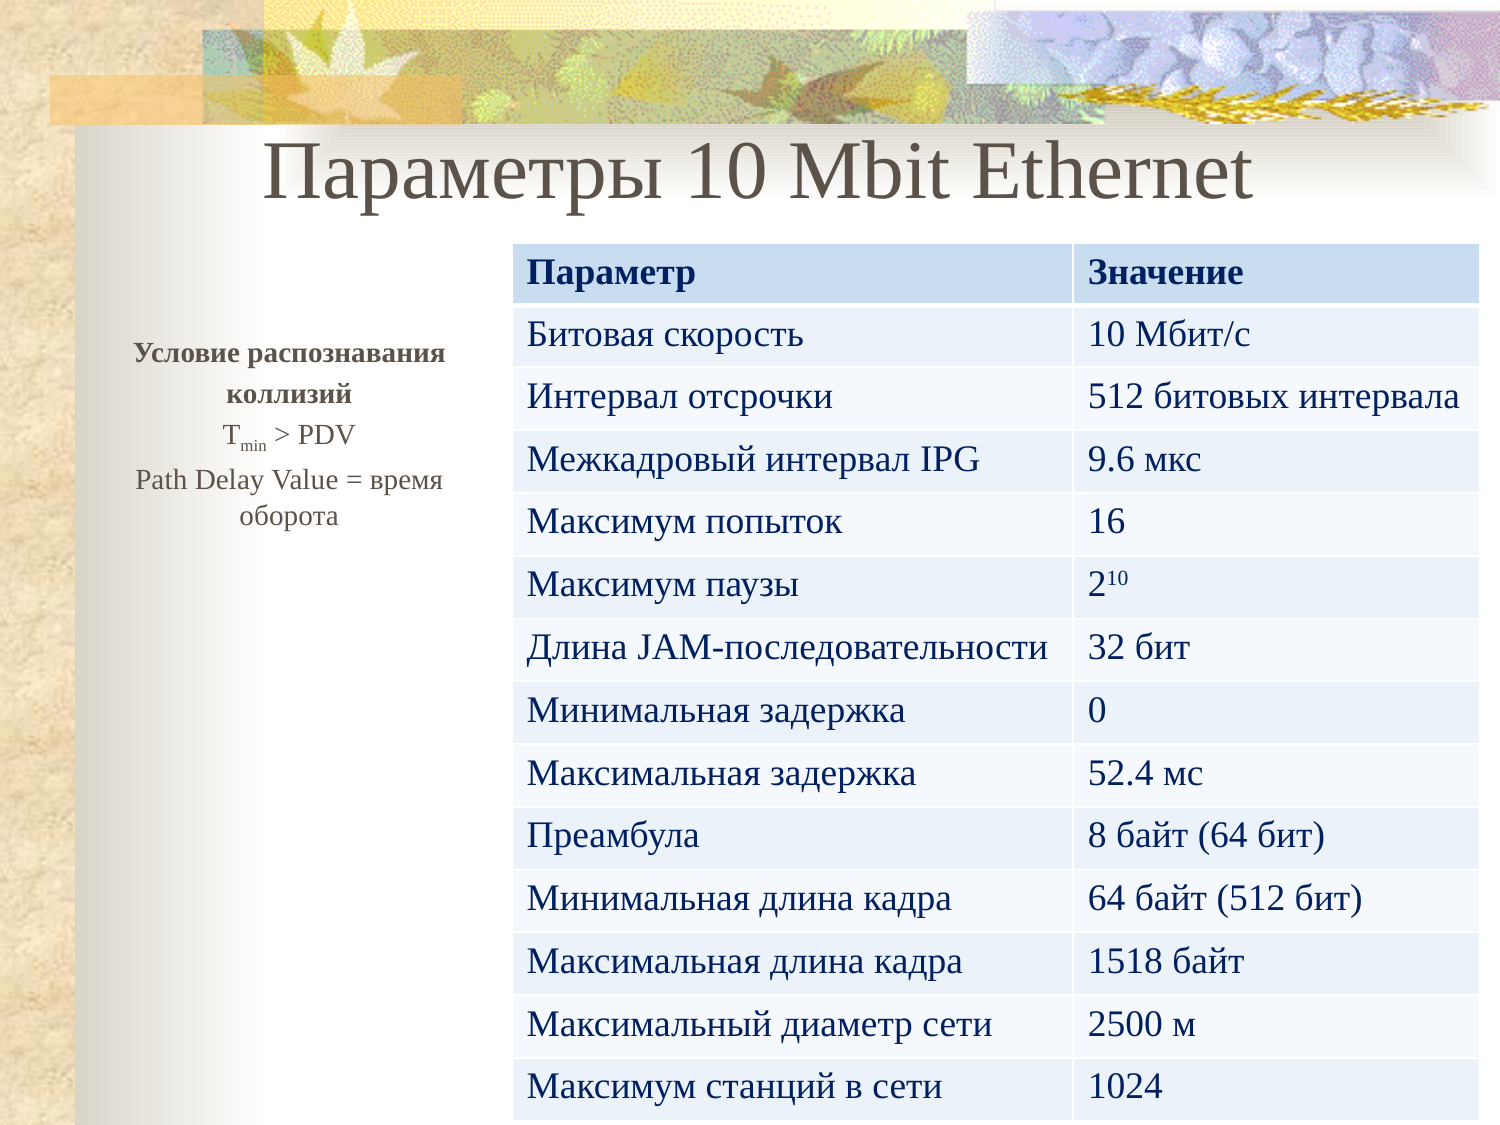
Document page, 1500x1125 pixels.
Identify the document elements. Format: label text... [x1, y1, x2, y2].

table_cell Минимальная длина кадра [513, 870, 1072, 931]
table_cell 1024 [1074, 1059, 1479, 1120]
table_cell 0 [1074, 682, 1479, 743]
table_cell Максимум паузы [513, 557, 1072, 618]
table_cell 10 Мбит/с [1074, 308, 1479, 366]
table_cell 52.4 мс [1074, 745, 1479, 806]
table_cell Максимальная длина кадра [513, 933, 1072, 994]
table_cell 16 [1074, 494, 1479, 555]
table_cell Длина JAM-последовательности [513, 619, 1072, 680]
table_header Значение [1074, 244, 1479, 303]
table_cell 32 бит [1074, 619, 1479, 680]
text_box Условие распознавания коллизий Tmin > PDV Path Delay Value = время оборота [76, 326, 502, 539]
table_cell Межкадровый интервал IPG [513, 431, 1072, 492]
table_cell Максимальный диаметр сети [513, 996, 1072, 1057]
picture [0, 0, 1500, 1125]
table_cell Максимальная задержка [513, 745, 1072, 806]
table_cell Битовая скорость [513, 308, 1072, 366]
table_cell Преамбула [513, 808, 1072, 869]
table_cell Максимум попыток [513, 494, 1072, 555]
table_cell 9.6 мкс [1074, 431, 1479, 492]
table_cell 1518 байт [1074, 933, 1479, 994]
table_cell Интервал отсрочки [513, 368, 1072, 429]
table_cell 2500 м [1074, 996, 1479, 1057]
table_header Параметр [513, 244, 1072, 303]
text_box Параметры 10 Mbit Ethernet [17, 107, 1500, 215]
table_cell Минимальная задержка [513, 682, 1072, 743]
table_cell 64 байт (512 бит) [1074, 870, 1479, 931]
table_cell 210 [1074, 557, 1479, 618]
table_cell 512 битовых интервала [1074, 368, 1479, 429]
table_cell 8 байт (64 бит) [1074, 808, 1479, 869]
table_cell Максимум станций в сети [513, 1059, 1072, 1120]
